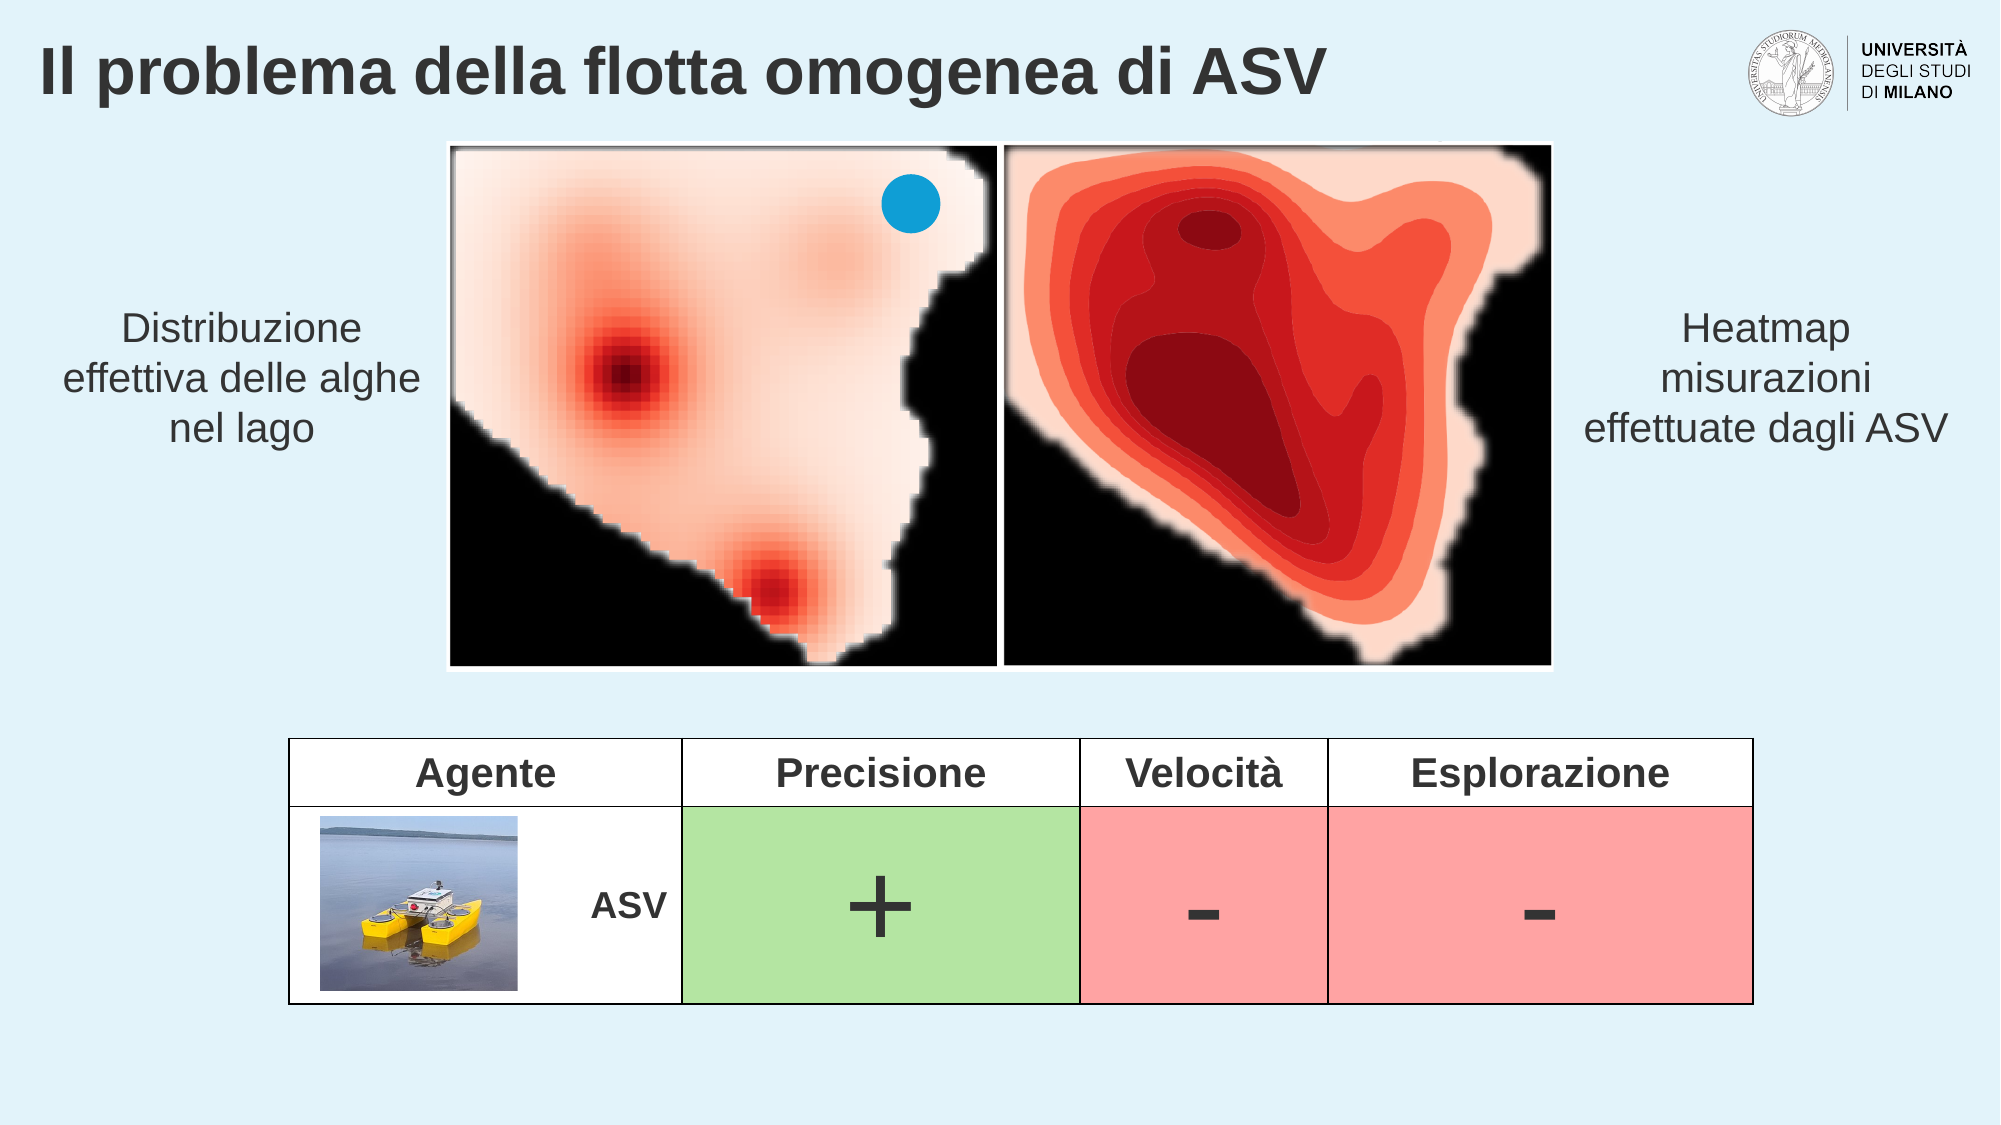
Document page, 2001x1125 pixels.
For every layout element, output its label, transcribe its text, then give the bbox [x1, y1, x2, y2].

text_box Heatmap misurazioni effettuate dagli ASV [1560, 293, 1972, 459]
table_header Agente [290, 739, 681, 806]
picture [1744, 17, 1975, 129]
picture [319, 815, 519, 992]
table_header Velocità [1081, 739, 1327, 806]
table_cell - [1081, 807, 1327, 1003]
text_box Distribuzione effettiva delle alghe nel lago [45, 293, 439, 459]
table_cell - [1329, 807, 1752, 1003]
table_cell ASV [290, 807, 681, 1003]
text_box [445, 141, 1555, 673]
table_cell + [683, 807, 1079, 1003]
title Il problema della flotta omogenea di ASV [24, 17, 1640, 129]
table_header Precisione [683, 739, 1079, 806]
table_header Esplorazione [1329, 739, 1752, 806]
